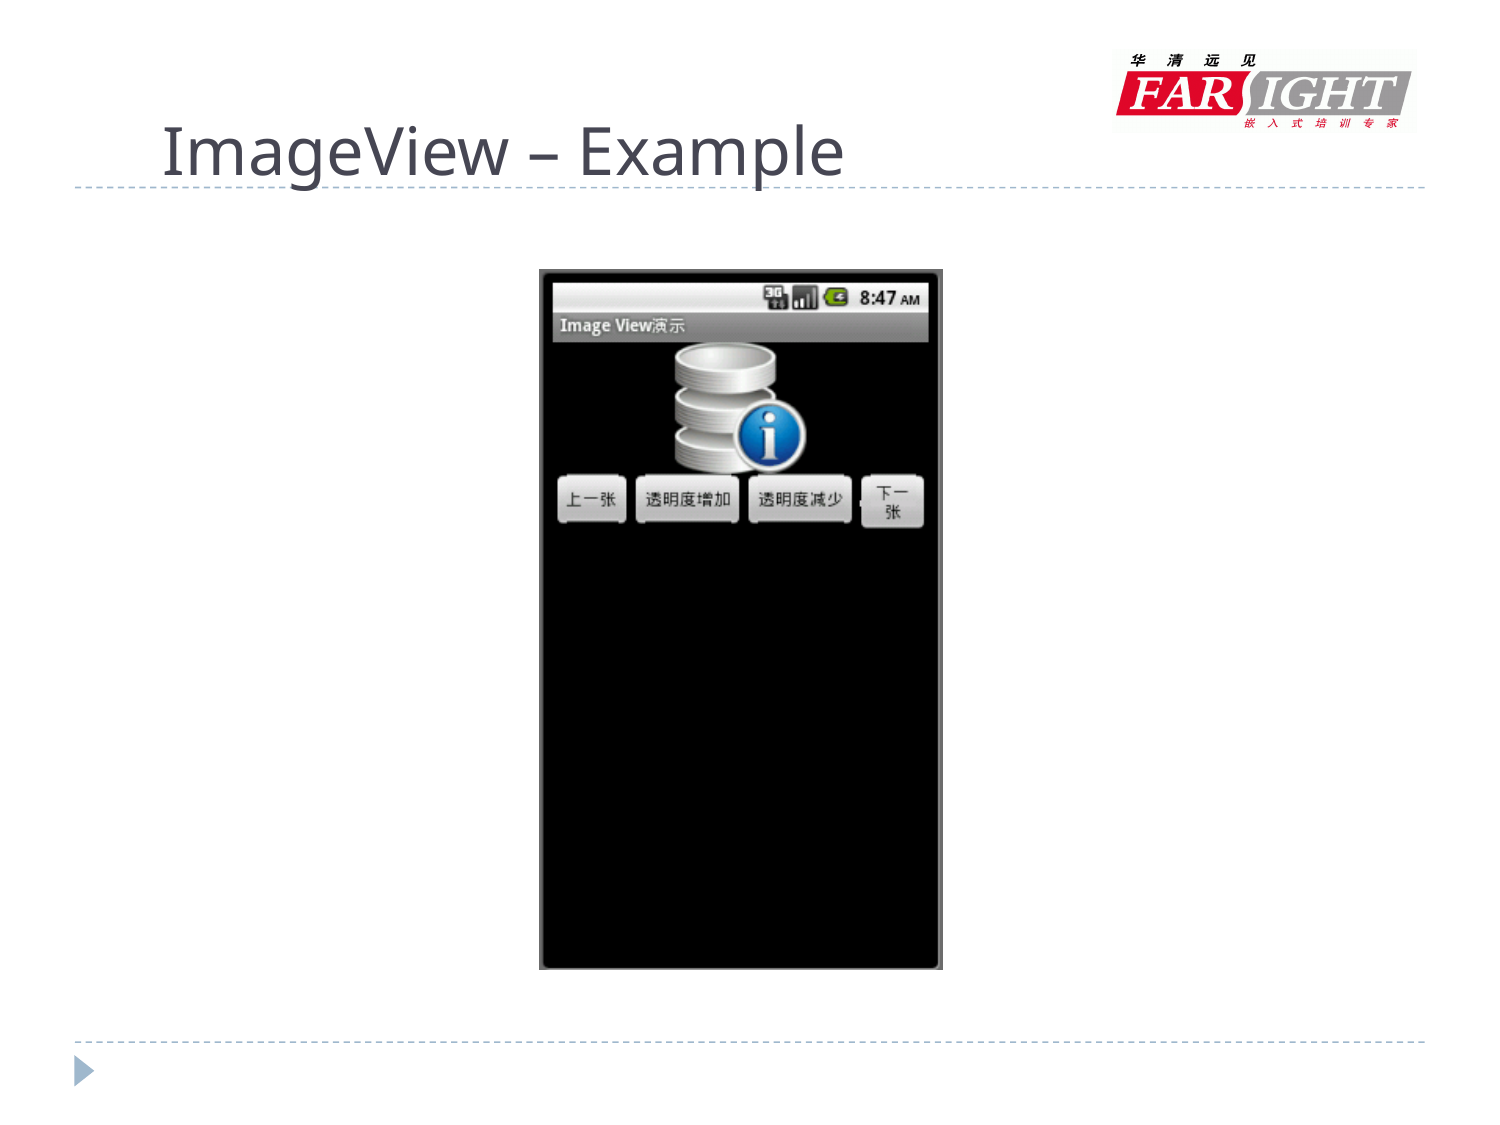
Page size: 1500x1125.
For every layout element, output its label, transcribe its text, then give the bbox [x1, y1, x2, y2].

picture [538, 269, 943, 970]
title ImageView – Example [147, 66, 1093, 197]
picture [1112, 49, 1417, 133]
